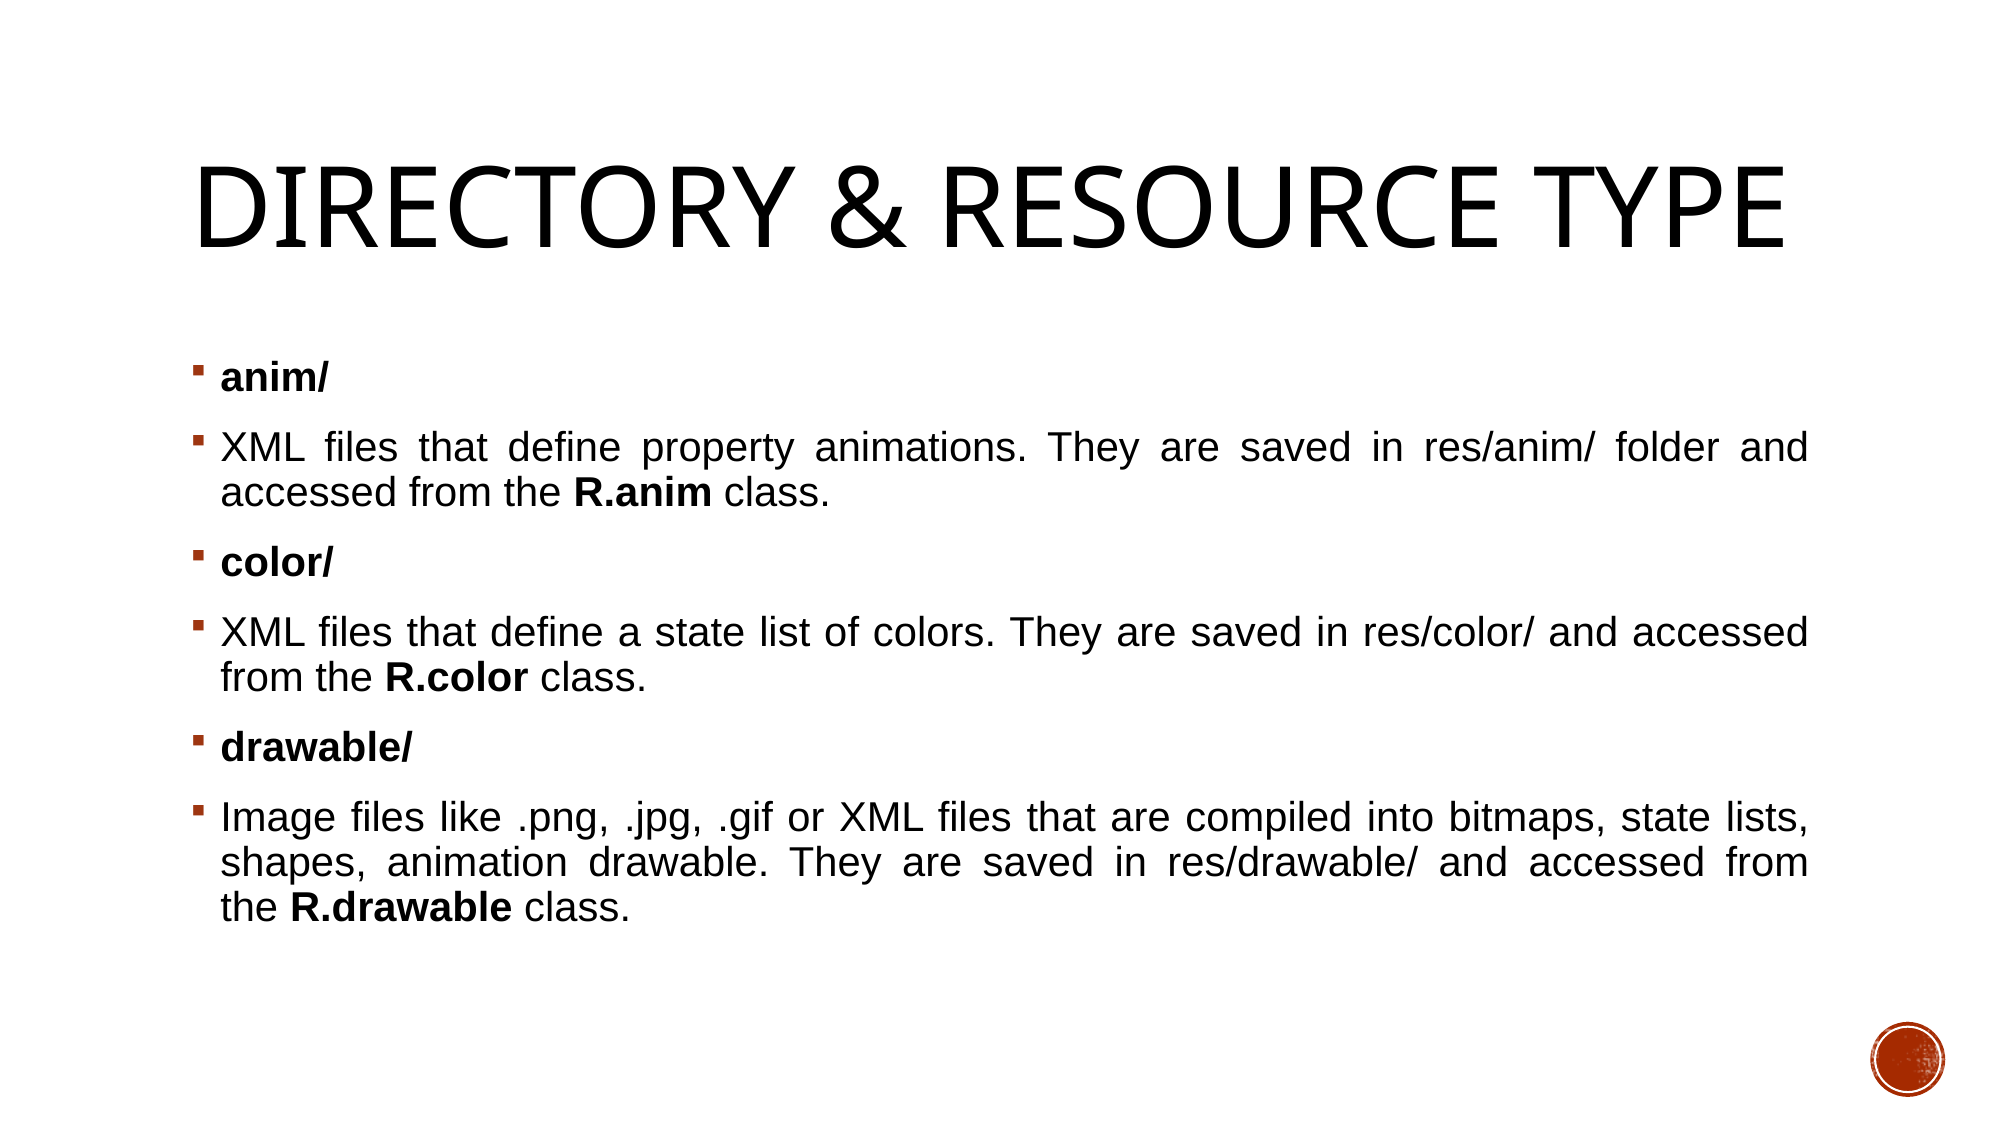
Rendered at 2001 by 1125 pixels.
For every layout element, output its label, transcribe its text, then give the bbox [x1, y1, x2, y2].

list anim/ XML files that define property animations. They are saved in res/anim/ folder and accessed from the R.anim class. color/ XML files that define a state list of colors. They are saved in res/color/ and accessed from the R.color class. drawable/ Image files like .png, .jpg, .gif or XML files that are compiled into bitmaps, state lists, shapes, animation drawable. They are saved in res/drawable/ and accessed from the R.drawable class. [175, 348, 1826, 1013]
title Directory & Resource Type [175, 79, 1826, 344]
